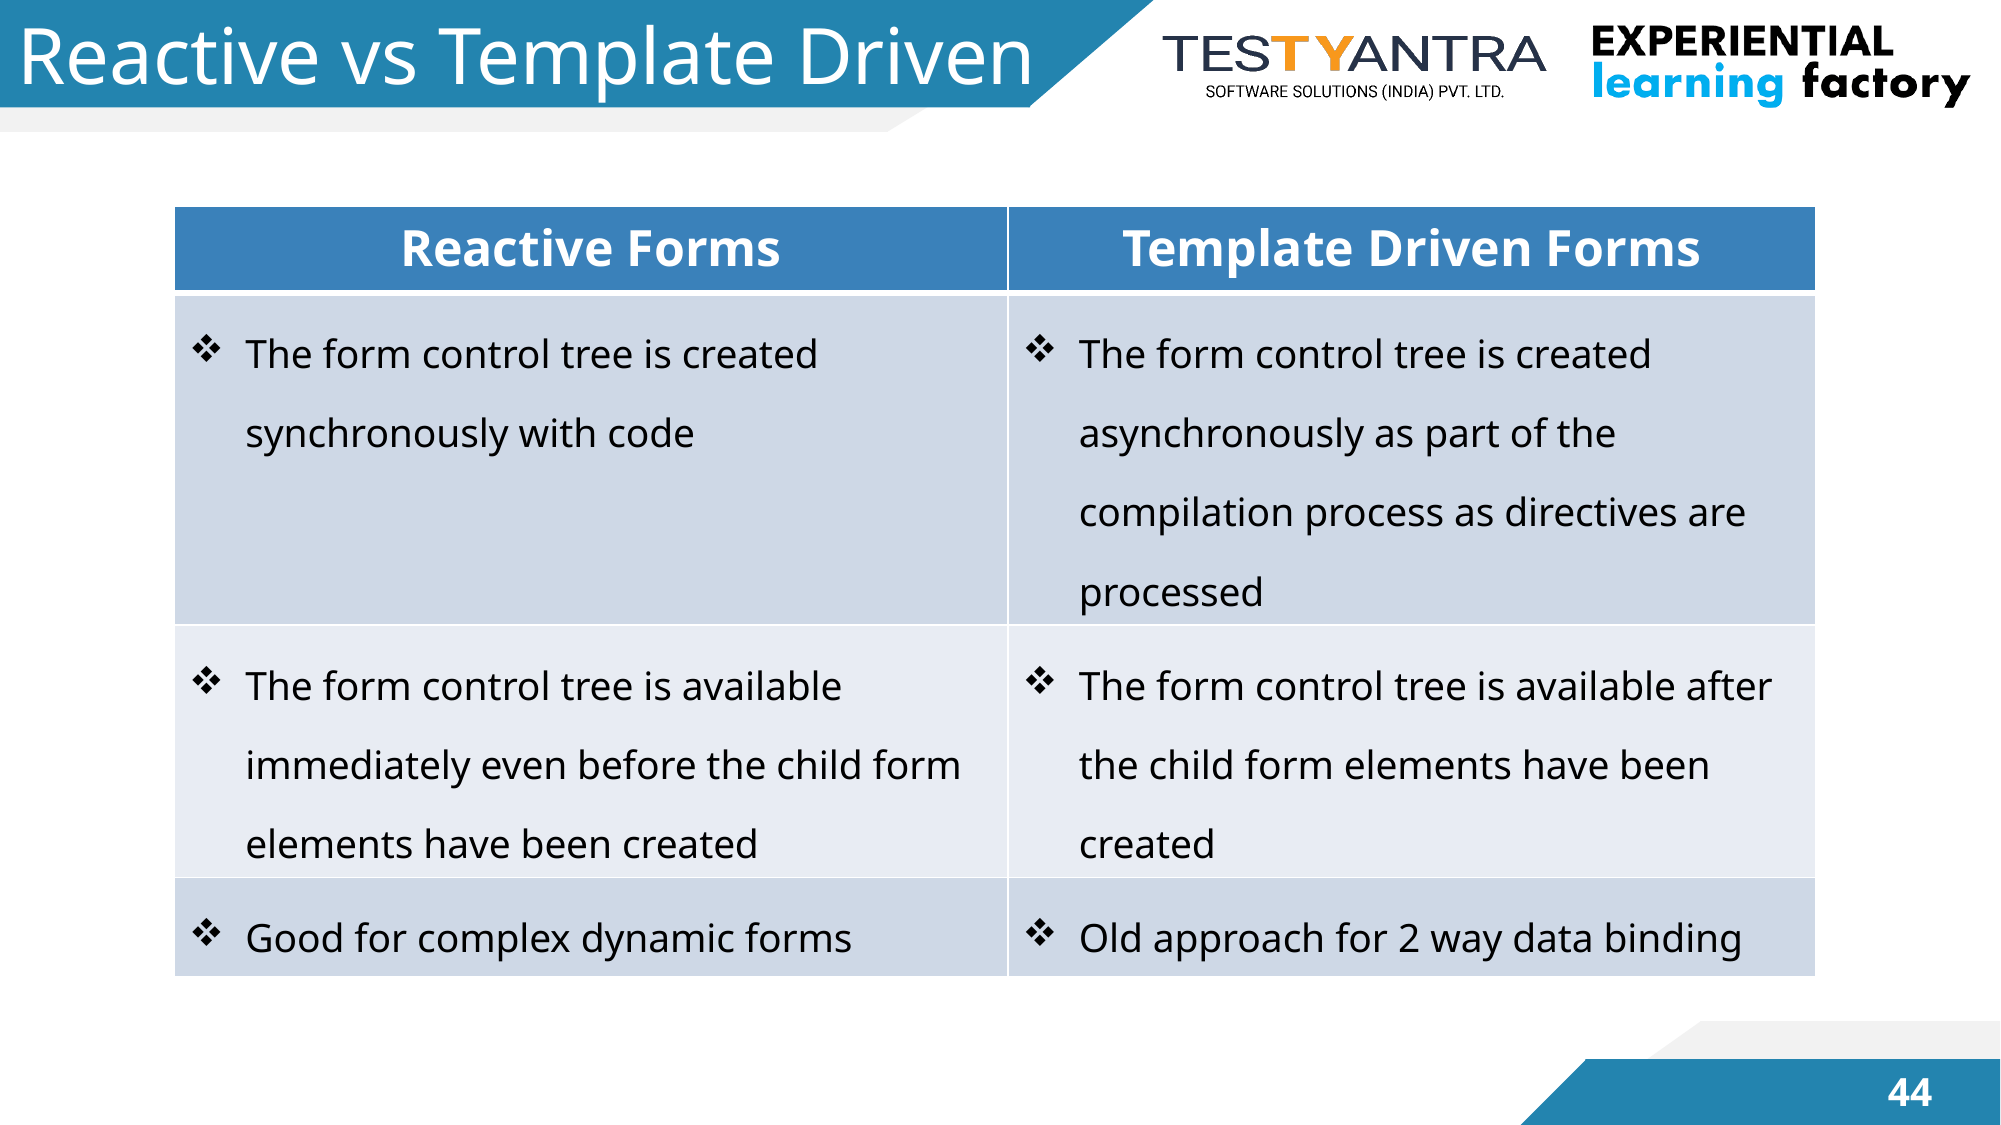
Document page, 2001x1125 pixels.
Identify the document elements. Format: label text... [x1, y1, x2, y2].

table_header Template Driven Forms [1009, 207, 1815, 290]
table_cell Old approach for 2 way data binding [1009, 878, 1815, 976]
slide_number 43 [1844, 1059, 1977, 1125]
table_cell The form control tree is available immediately even before the child form elements have been created [175, 626, 1007, 877]
table_cell Good for complex dynamic forms [175, 878, 1007, 976]
table_cell The form control tree is created synchronously with code [175, 296, 1007, 624]
table_cell The form control tree is available after the child form elements have been created [1009, 626, 1815, 877]
table_cell The form control tree is created asynchronously as part of the compilation process as directives are processed [1009, 296, 1815, 624]
picture [1156, 14, 1554, 115]
table_header Reactive Forms [175, 207, 1007, 290]
picture [1586, 16, 1977, 113]
title Reactive vs Template Driven [0, 6, 1105, 101]
